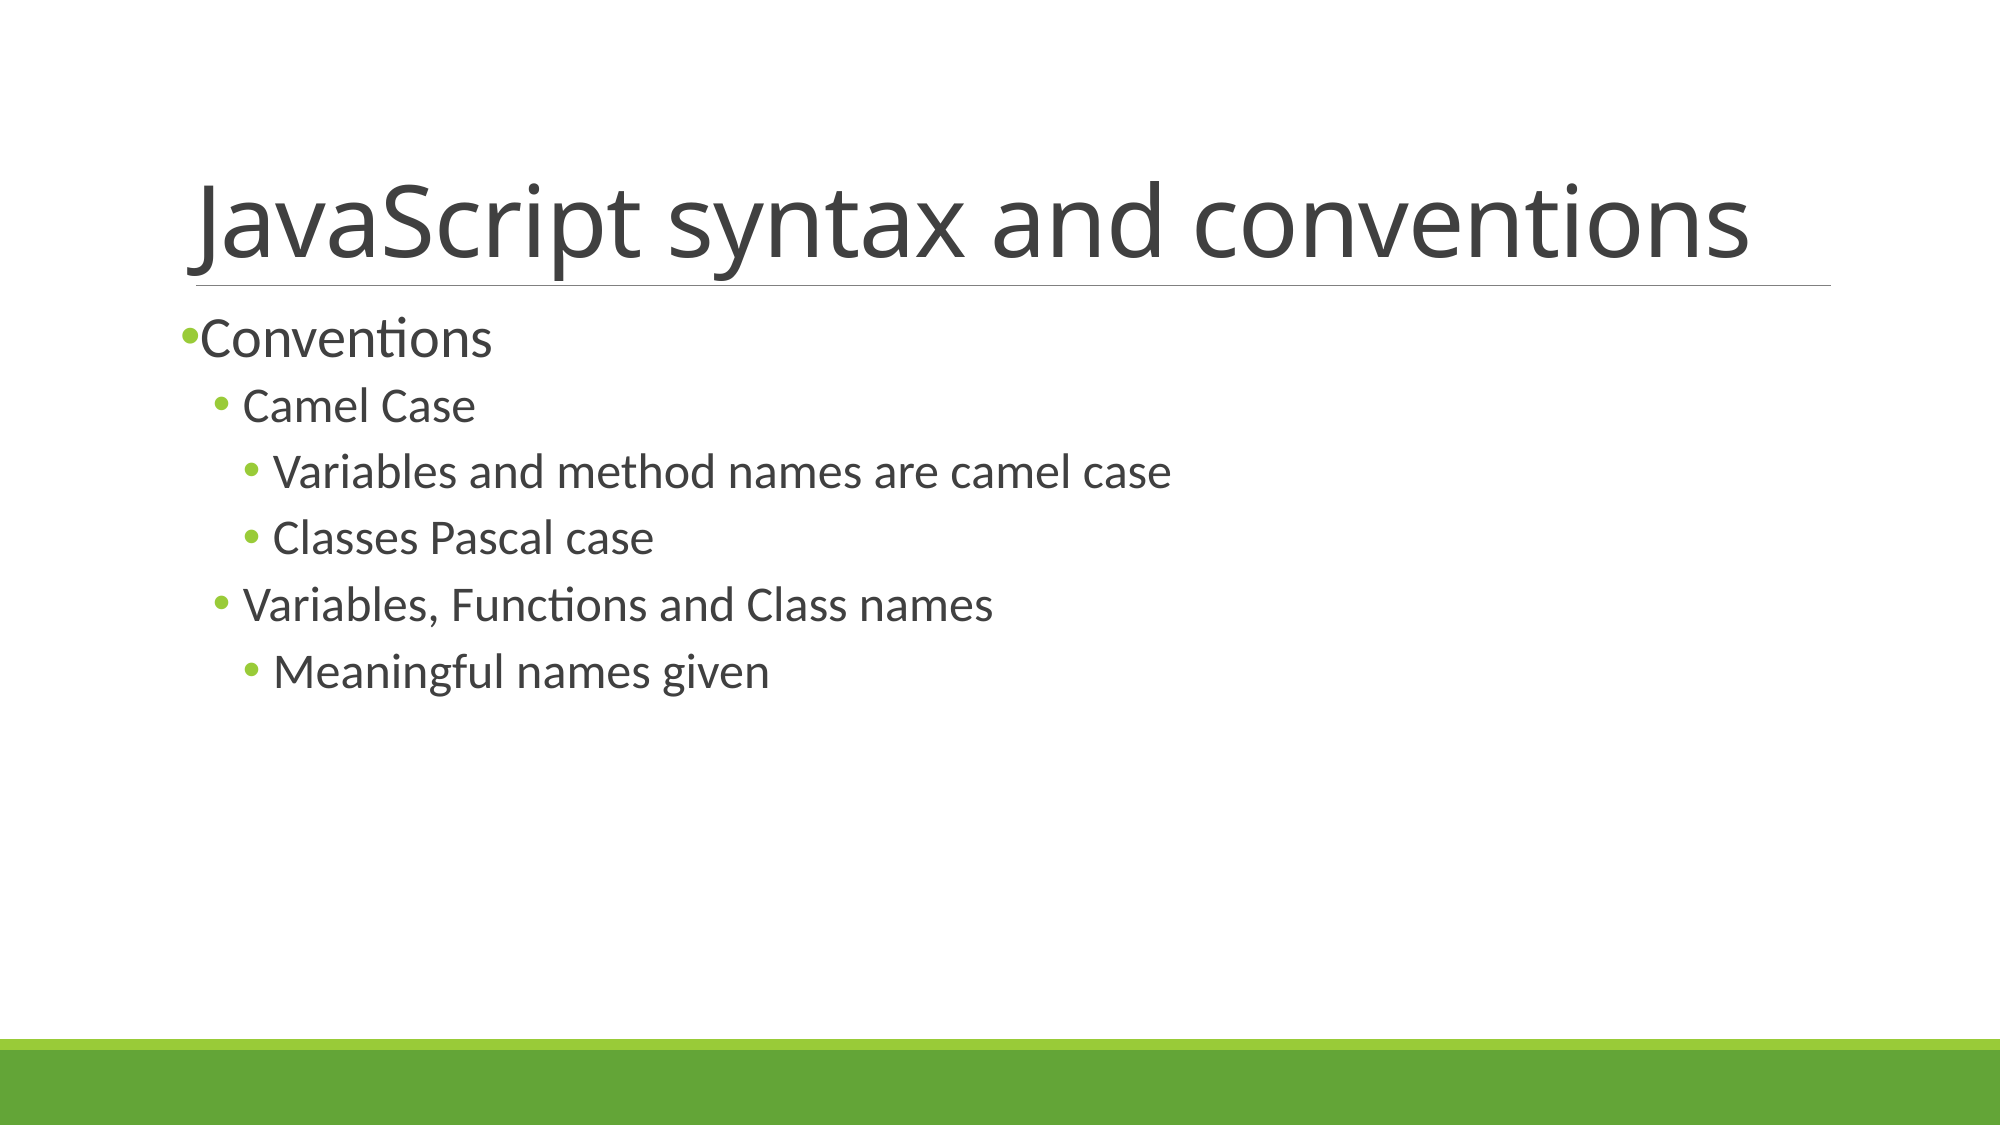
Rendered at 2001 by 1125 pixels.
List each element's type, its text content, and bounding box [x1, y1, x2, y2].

list Conventions Camel Case Variables and method names are camel case Classes Pascal case Variables, Functions and Class names Meaningful names given [180, 300, 1830, 1026]
title JavaScript syntax and conventions [180, 47, 1830, 285]
